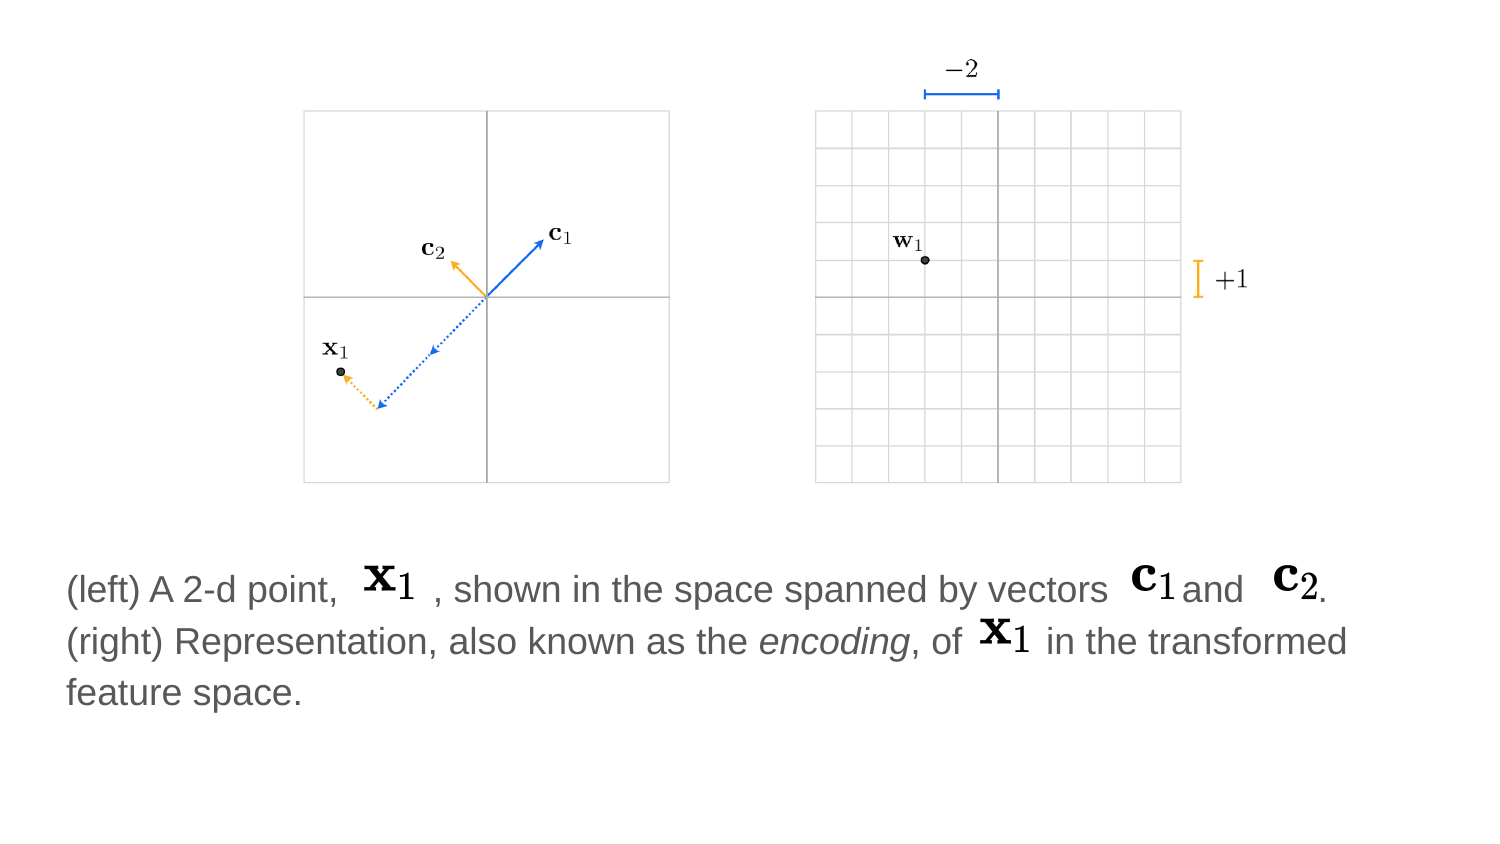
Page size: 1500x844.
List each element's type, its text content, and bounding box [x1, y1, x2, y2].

picture [1129, 560, 1182, 603]
picture [24, 24, 1476, 527]
picture [1272, 560, 1325, 603]
picture [978, 613, 1036, 656]
picture [363, 560, 421, 603]
list (left) A 2-d point, , shown in the space spanned by vectors and . (right) Representation, also known as the encoding, of in the transformed feature space. [50, 542, 1450, 791]
